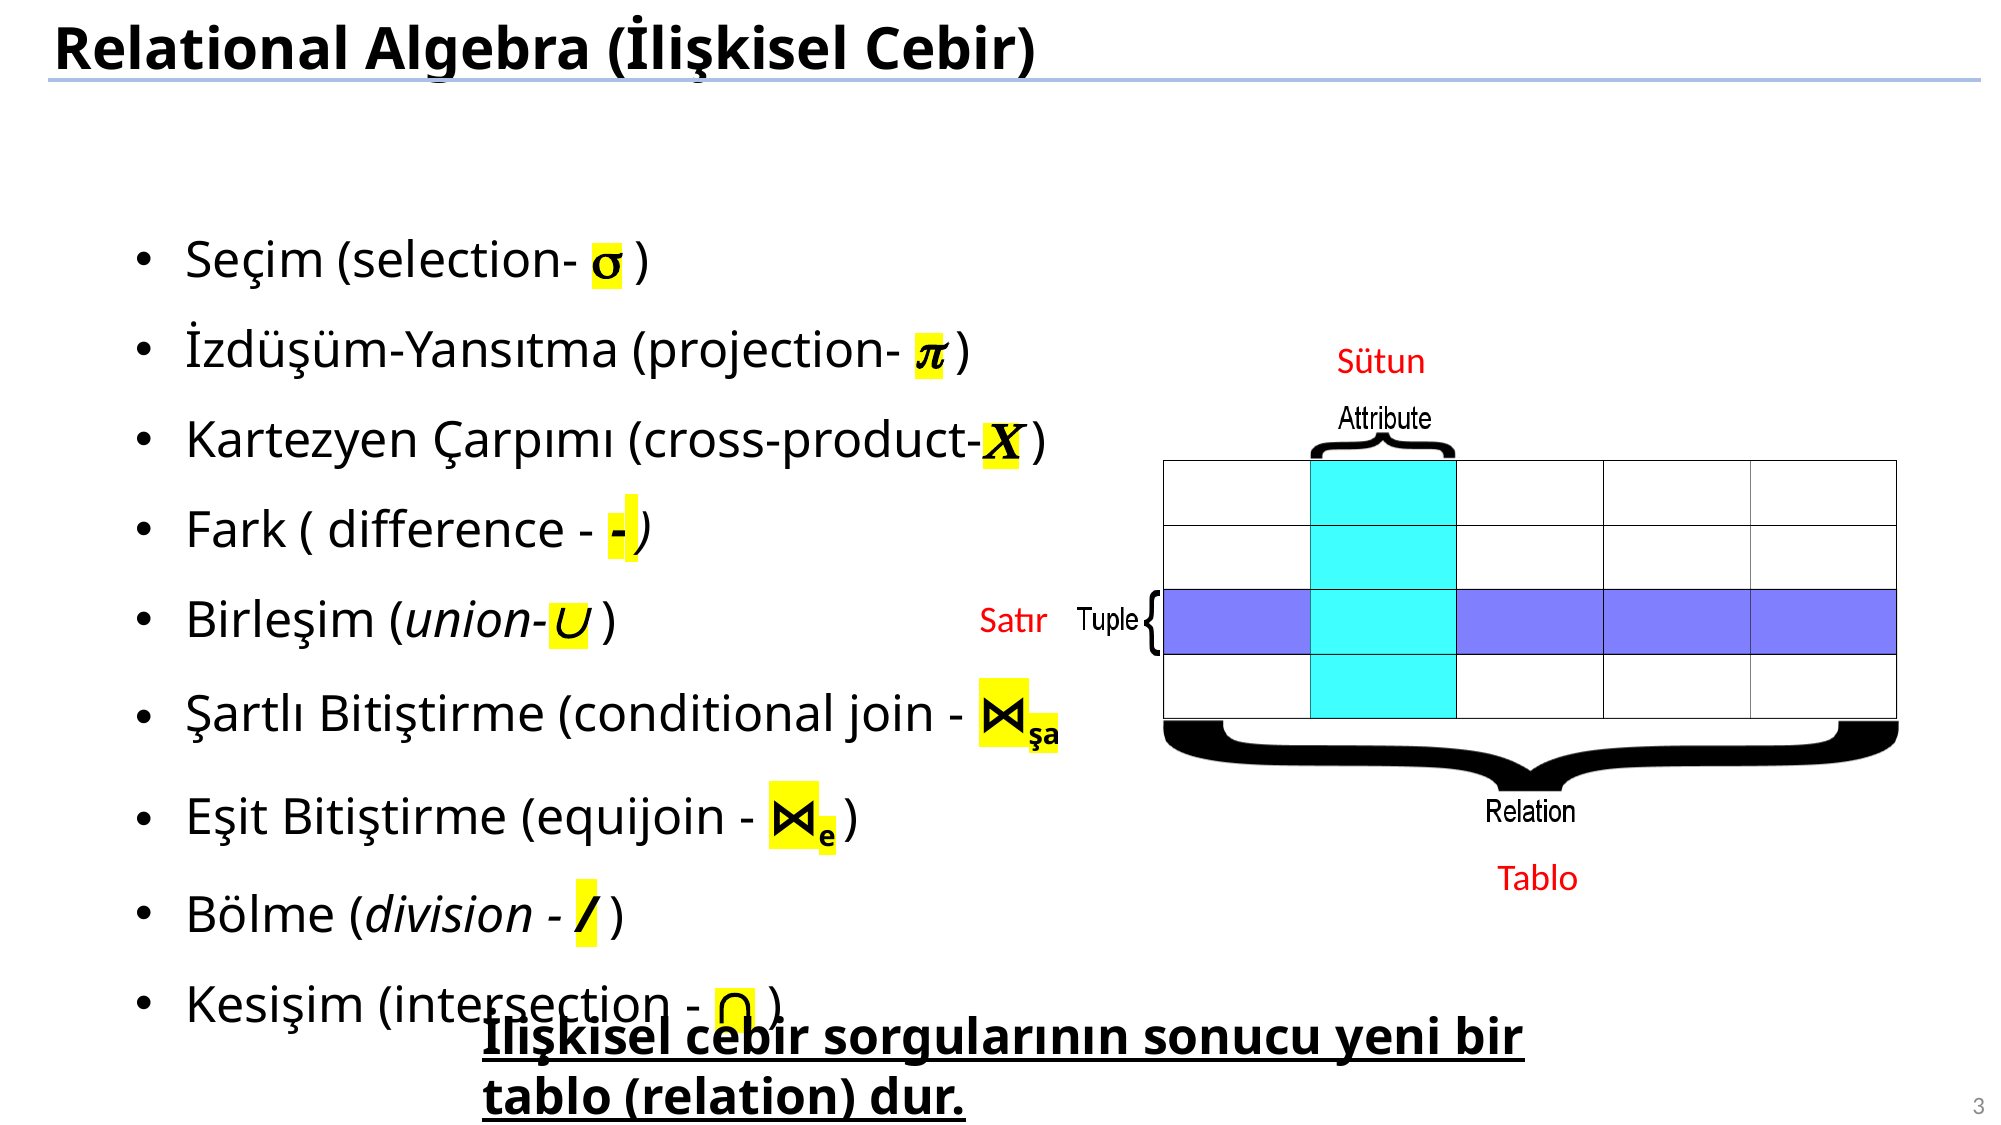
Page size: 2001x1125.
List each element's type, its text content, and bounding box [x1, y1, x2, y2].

text_box İlişkisel cebir sorgularının sonucu yeni bir tablo (relation) dur. [467, 997, 1623, 1125]
text_box Relational Algebra (İlişkisel Cebir) [38, 6, 1808, 96]
list Seçim (selection-  ) İzdüşüm-Yansıtma (projection-  ) Kartezyen Çarpımı (cross-product- ) Fark ( difference -  ) Birleşim (union- ) Şartlı Bitiştirme (conditional join - ⋈şart) Eşit Bitiştirme (equijoin - ⋈e ) Bölme (division - / ) Kesişim (intersection -  ) [120, 190, 1420, 1046]
picture [1058, 389, 1907, 846]
slide_number 3 [1550, 1084, 2000, 1125]
text_box Sütun [1322, 328, 1483, 389]
text_box Tablo [1482, 846, 1643, 906]
text_box Satır [964, 587, 1058, 648]
